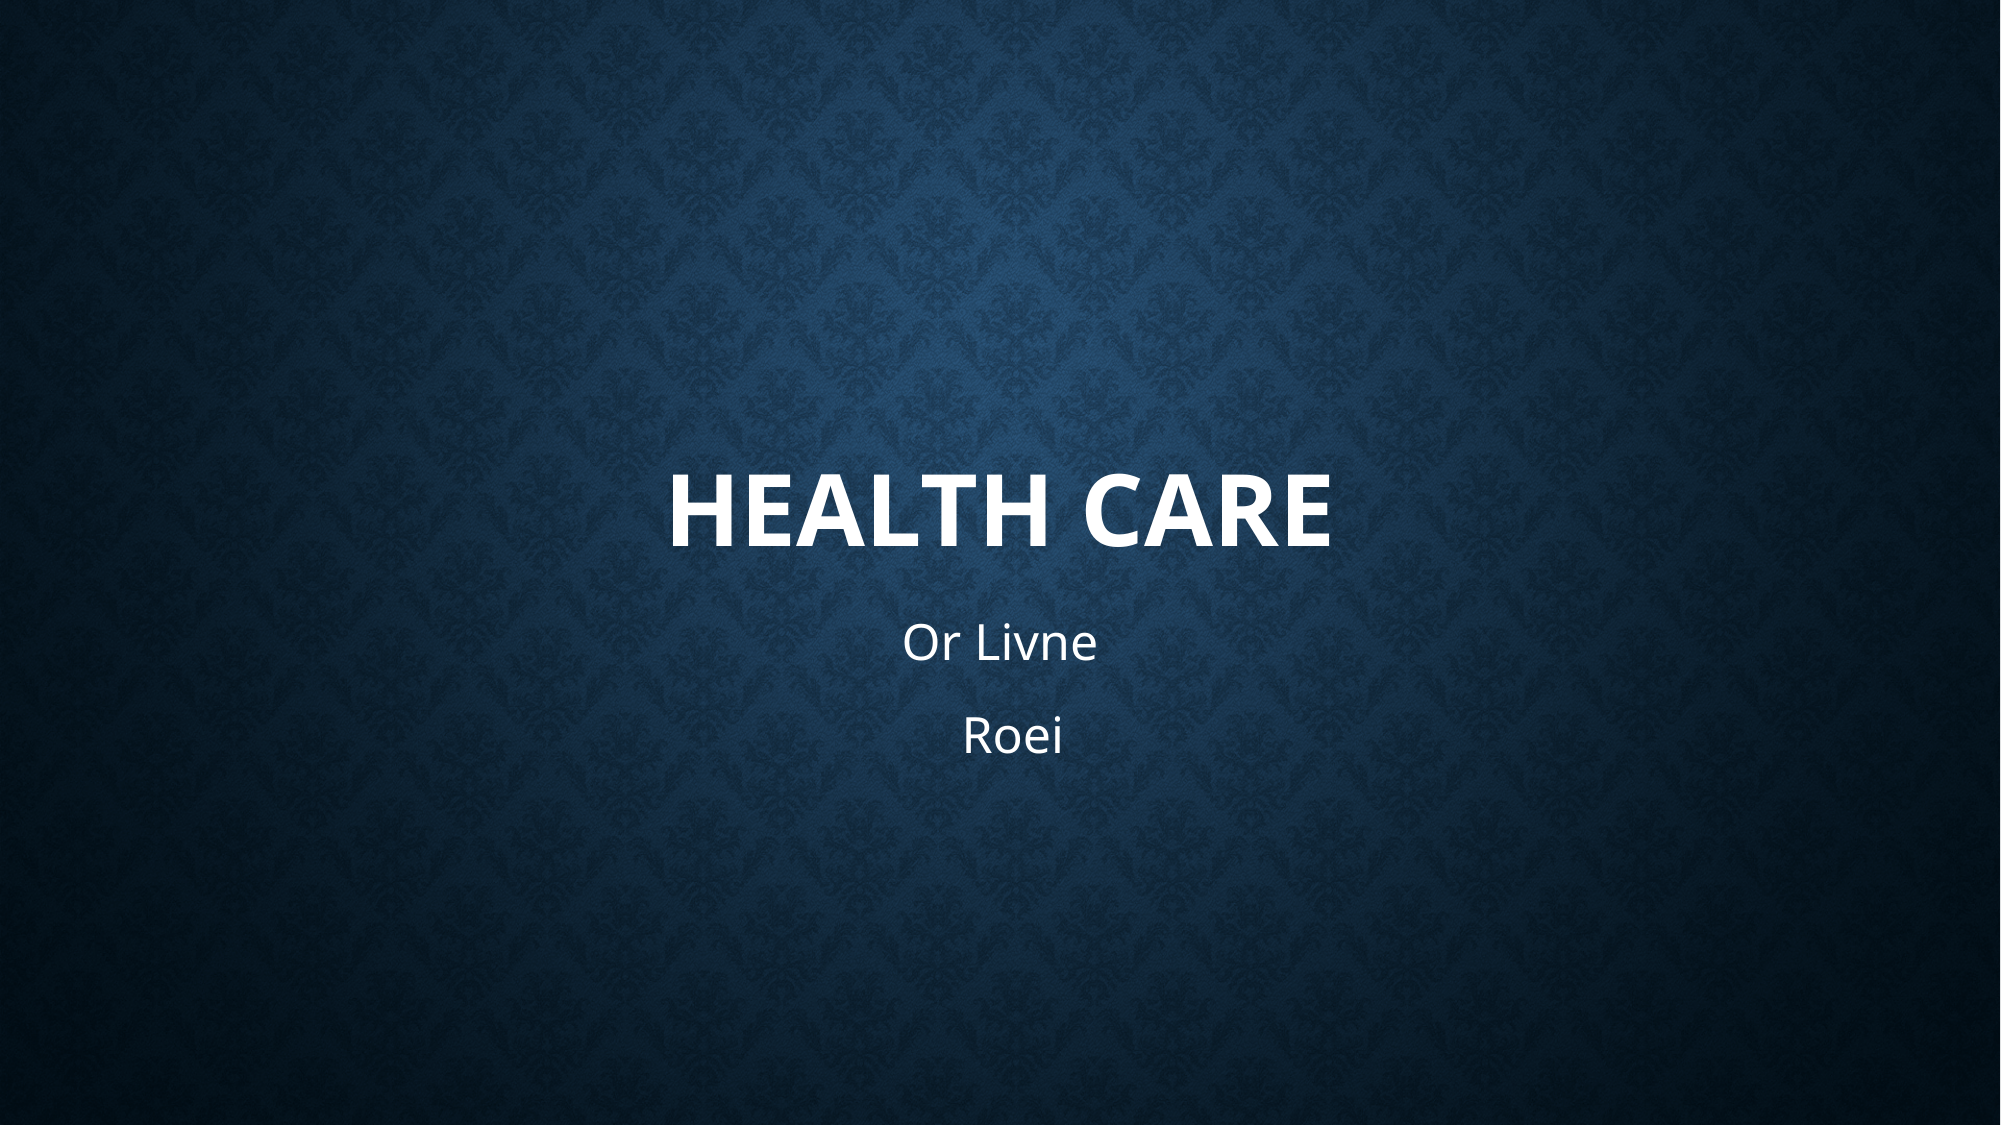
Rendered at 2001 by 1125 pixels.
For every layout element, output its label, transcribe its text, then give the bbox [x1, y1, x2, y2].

title Health care [261, 184, 1739, 576]
subtitle Or Livne Roei [261, 590, 1739, 863]
